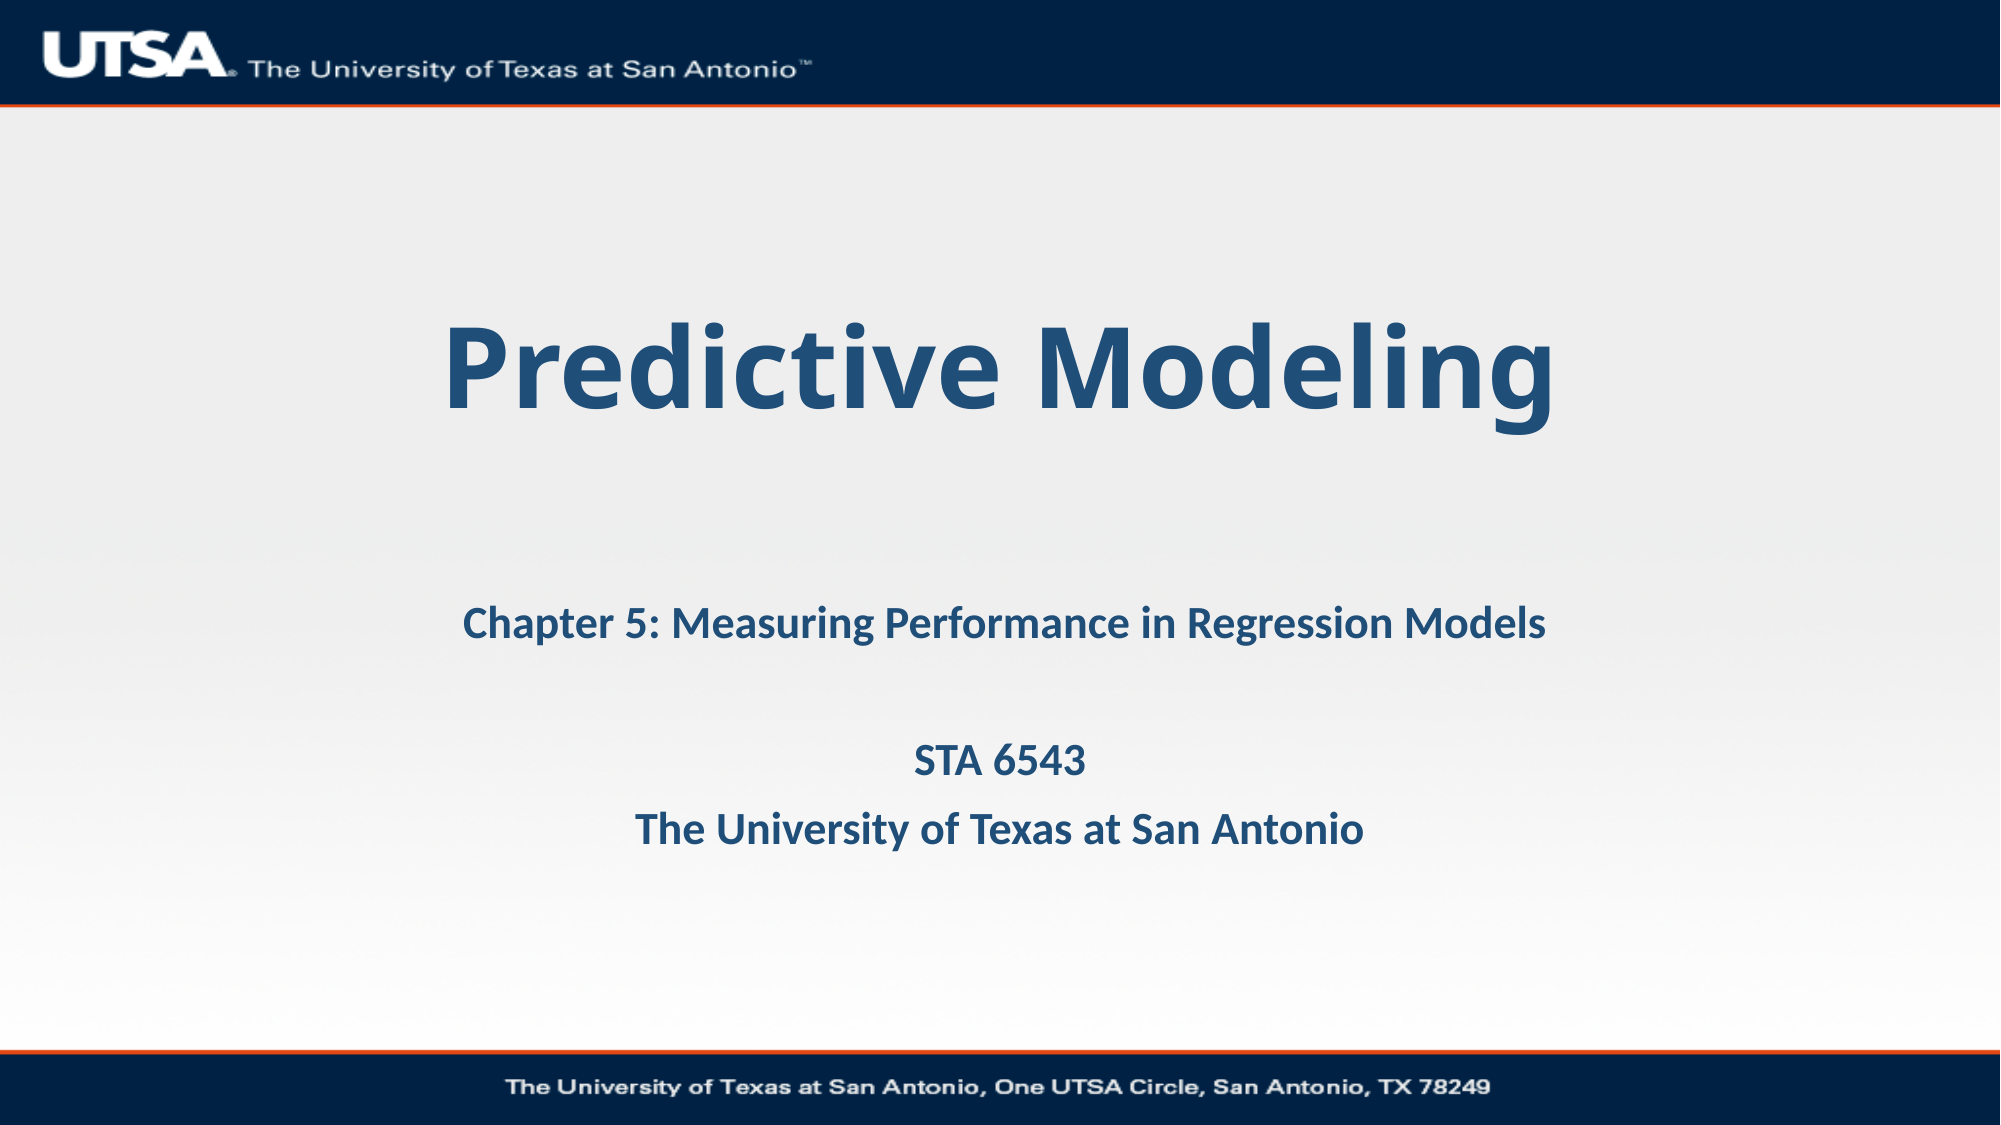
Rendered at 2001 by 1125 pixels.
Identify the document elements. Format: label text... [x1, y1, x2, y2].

picture [0, 0, 2000, 1125]
subtitle Chapter 5: Measuring Performance in Regression Models STA 6543 The University of Texas at San Antonio [249, 590, 1750, 863]
title Predictive Modeling [249, 184, 1750, 576]
